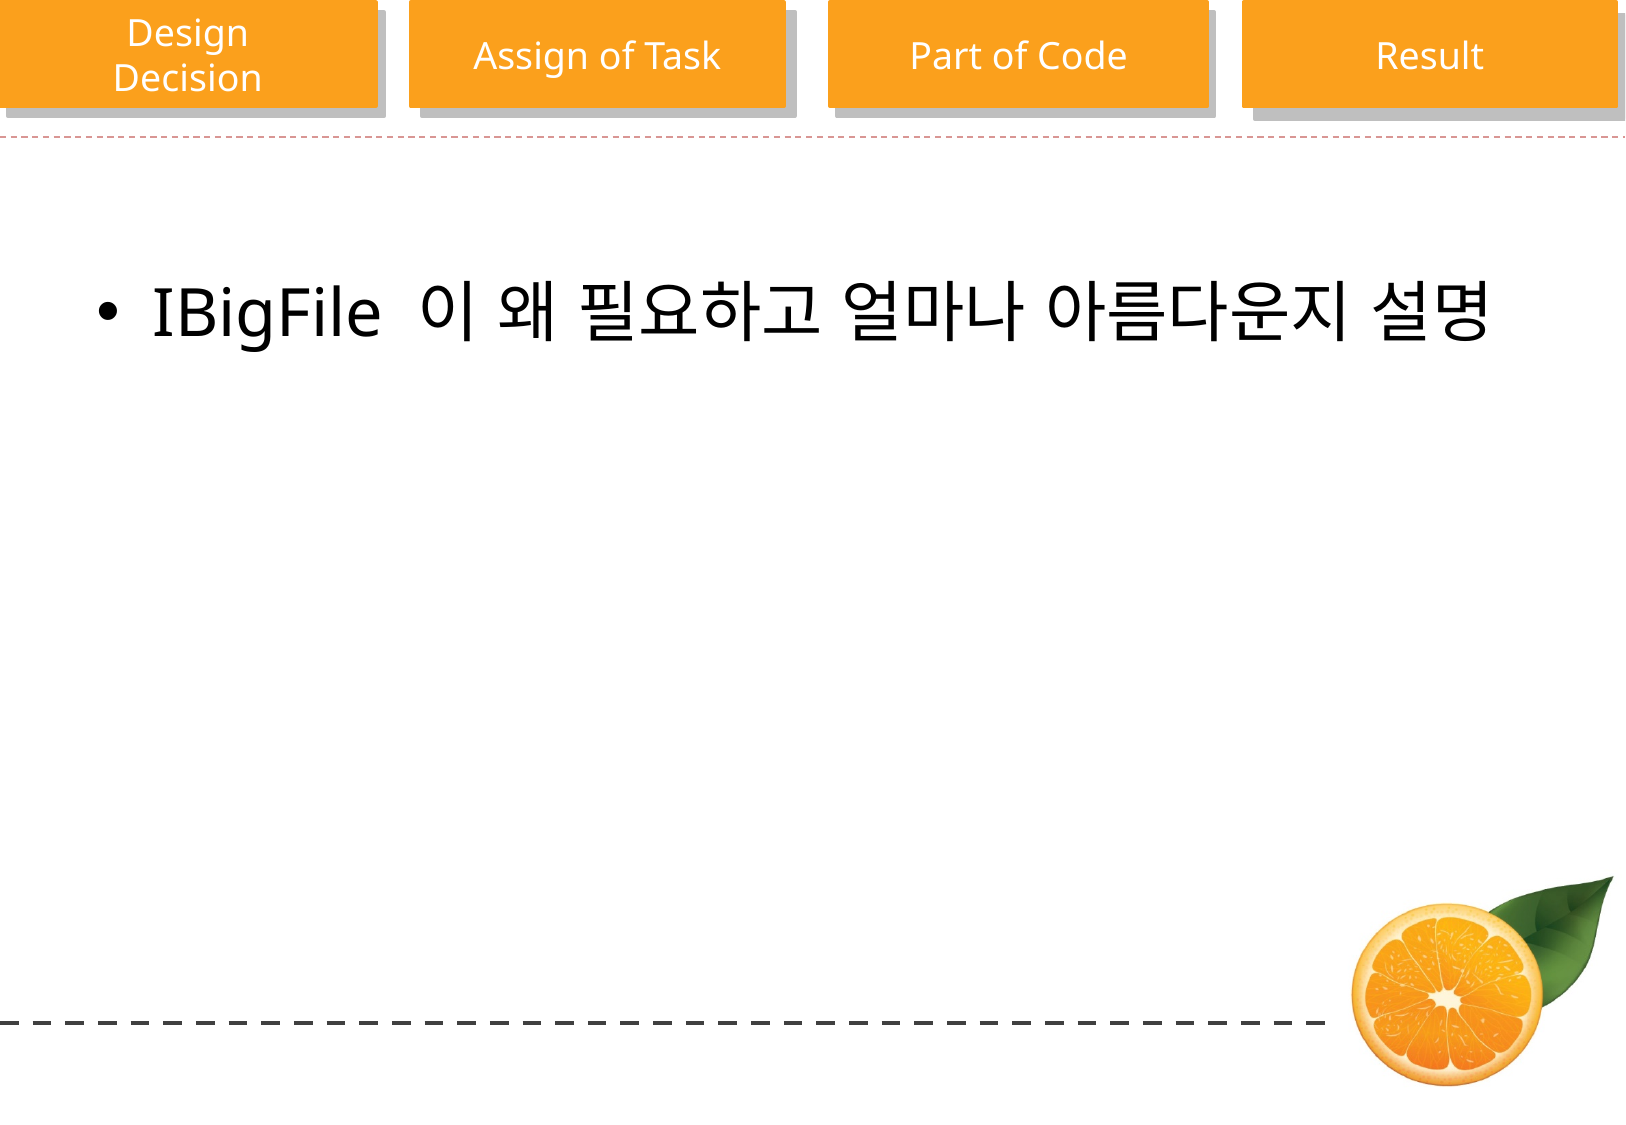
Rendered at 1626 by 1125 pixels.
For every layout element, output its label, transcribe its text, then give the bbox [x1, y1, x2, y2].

list IBigFile 이 왜 필요하고 얼마나 아름다운지 설명 [81, 262, 1544, 1005]
picture [1337, 845, 1625, 1120]
